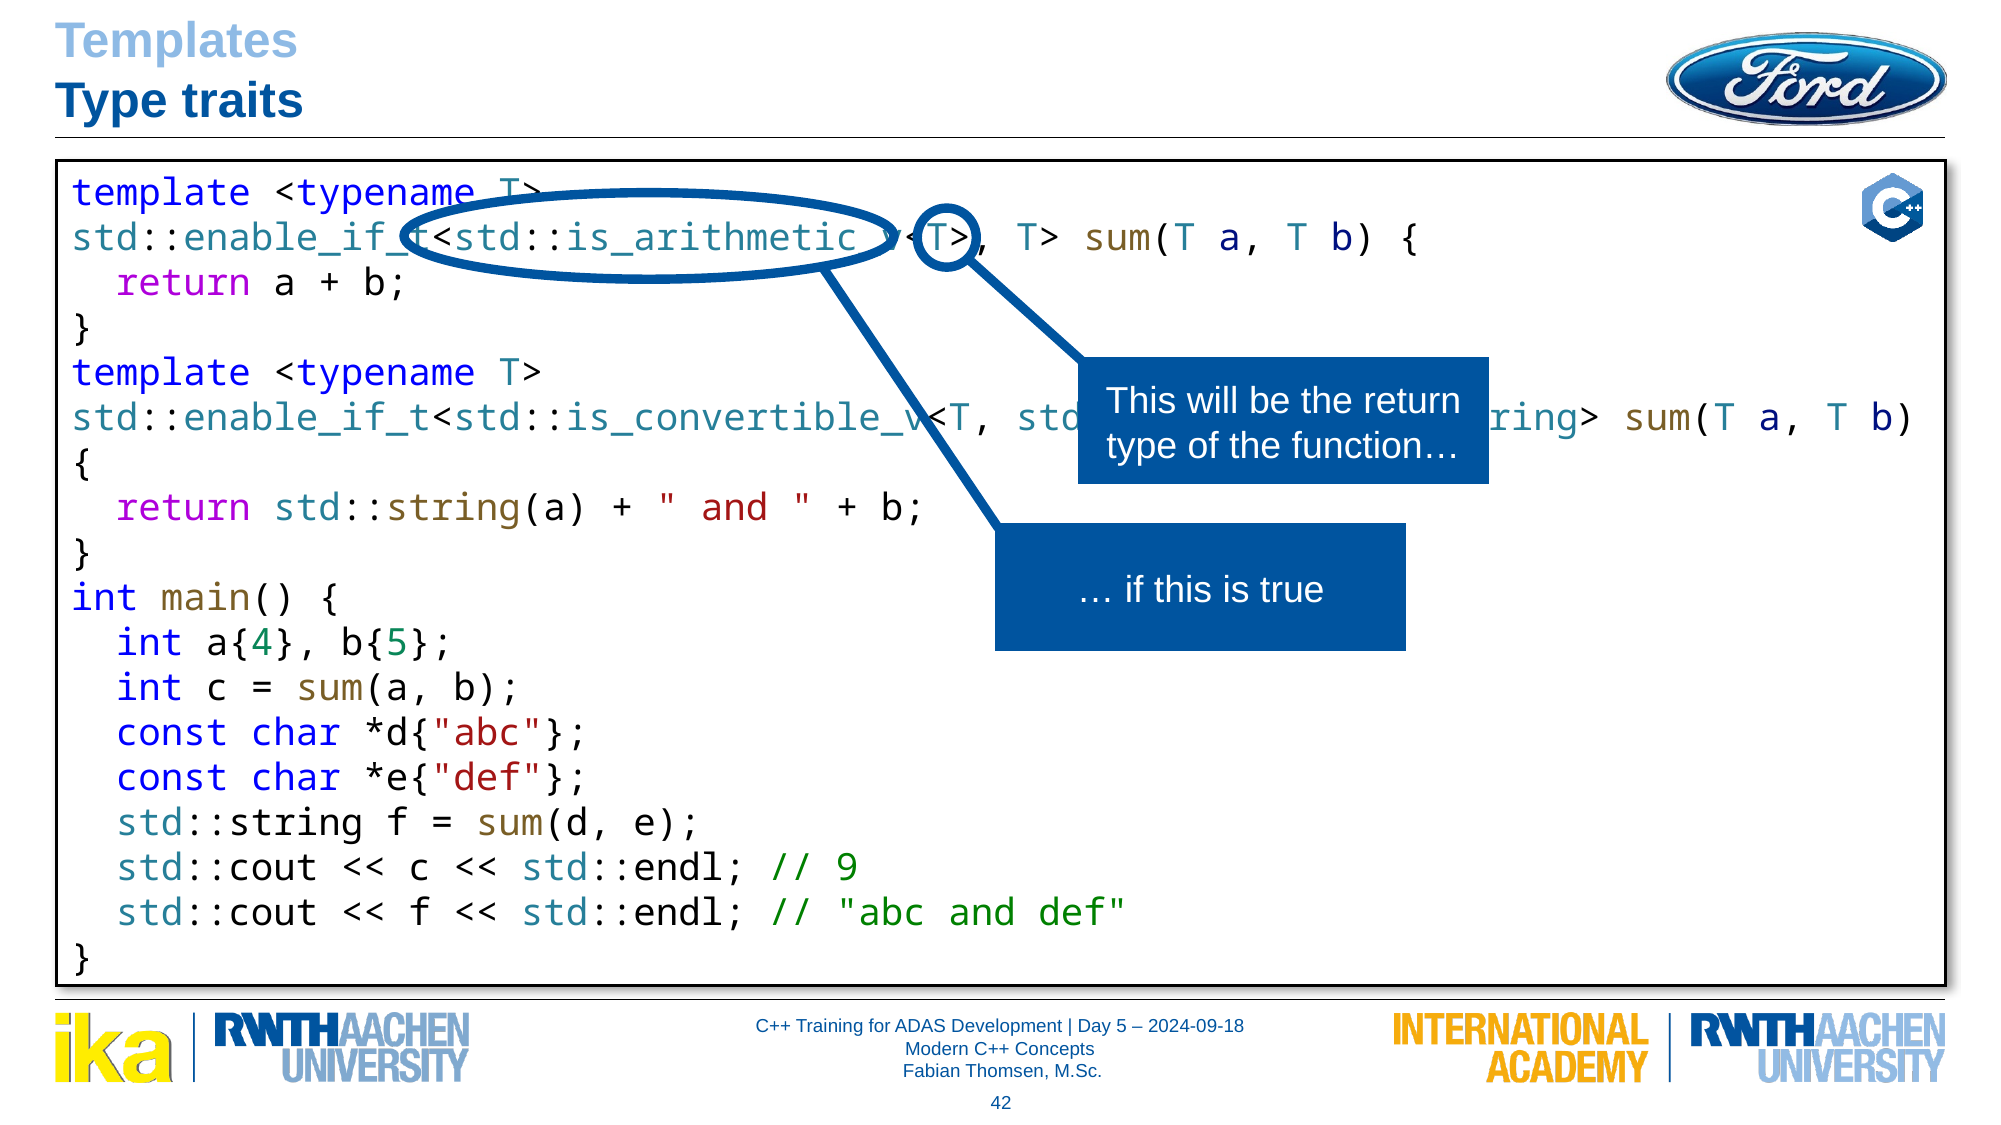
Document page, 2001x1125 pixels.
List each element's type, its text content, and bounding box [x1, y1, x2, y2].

picture [1394, 1012, 1945, 1083]
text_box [403, 192, 1402, 647]
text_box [1402, 208, 1485, 480]
picture [55, 1012, 469, 1083]
list Templates Type traits [55, 7, 1945, 129]
picture [1862, 173, 1923, 242]
slide_number 42 [962, 1082, 1040, 1122]
text_box template <typename T> std::enable_if_t<std::is_arithmetic_v<T>, T> sum(T a, T b) { return a + b; } template <typename T> std::enable_if_t<std::is_convertible_v<T, std::string>, std::string> sum(T a, T b) { return std::string(a) + " and " + b; } int main() { int a{4}, b{5}; int c = sum(a, b); const char *d{"abc"}; const char *e{"def"}; std::string f = sum(d, e); std::cout << c << std::endl; // 9 std::cout << f << std::endl; // "abc and def" } [55, 160, 1947, 987]
